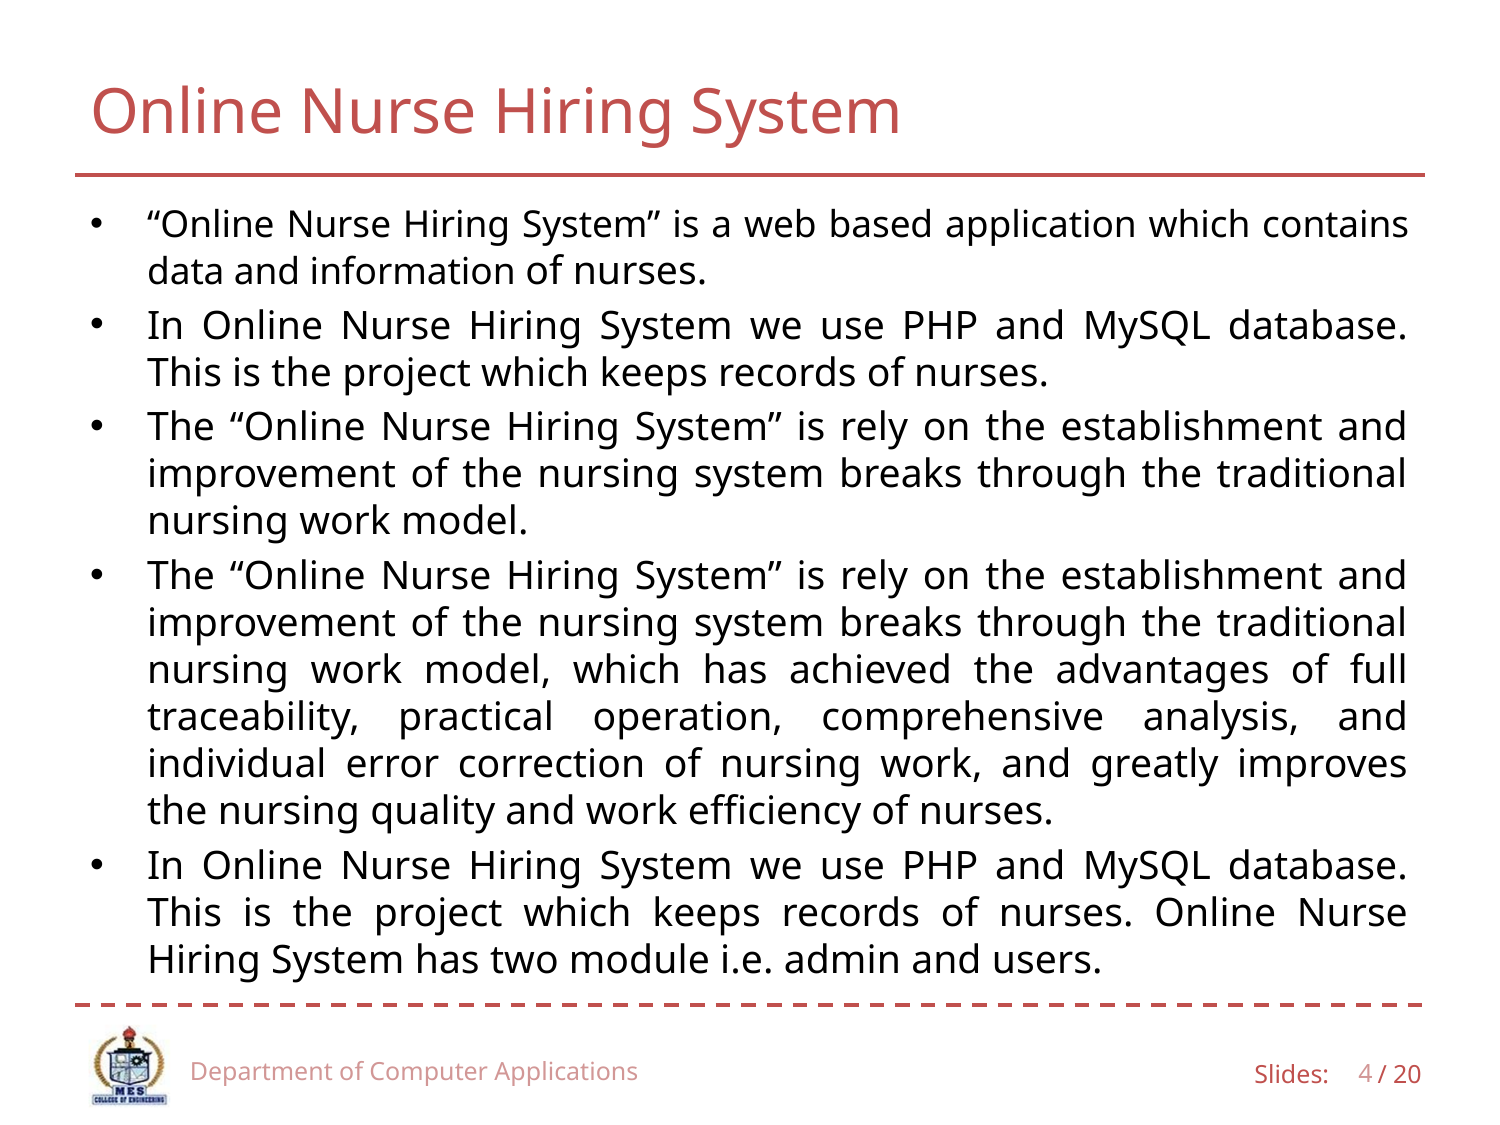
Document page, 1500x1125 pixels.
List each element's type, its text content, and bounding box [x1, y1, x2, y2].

list “Online Nurse Hiring System” is a web based application which contains data and information of nurses. In Online Nurse Hiring System we use PHP and MySQL database. This is the project which keeps records of nurses. The “Online Nurse Hiring System” is rely on the establishment and improvement of the nursing system breaks through the traditional nursing work model. The “Online Nurse Hiring System” is rely on the establishment and improvement of the nursing system breaks through the traditional nursing work model, which has achieved the advantages of full traceability, practical operation, comprehensive analysis, and individual error correction of nursing work, and greatly improves the nursing quality and work efficiency of nurses. In Online Nurse Hiring System we use PHP and MySQL database. This is the project which keeps records of nurses. Online Nurse Hiring System has two module i.e. admin and users. [75, 193, 1425, 1005]
slide_number 4 [1325, 1044, 1388, 1105]
picture [87, 1023, 171, 1109]
title Online Nurse Hiring System [73, 36, 1427, 182]
footer Department of Computer Applications [174, 1042, 675, 1103]
